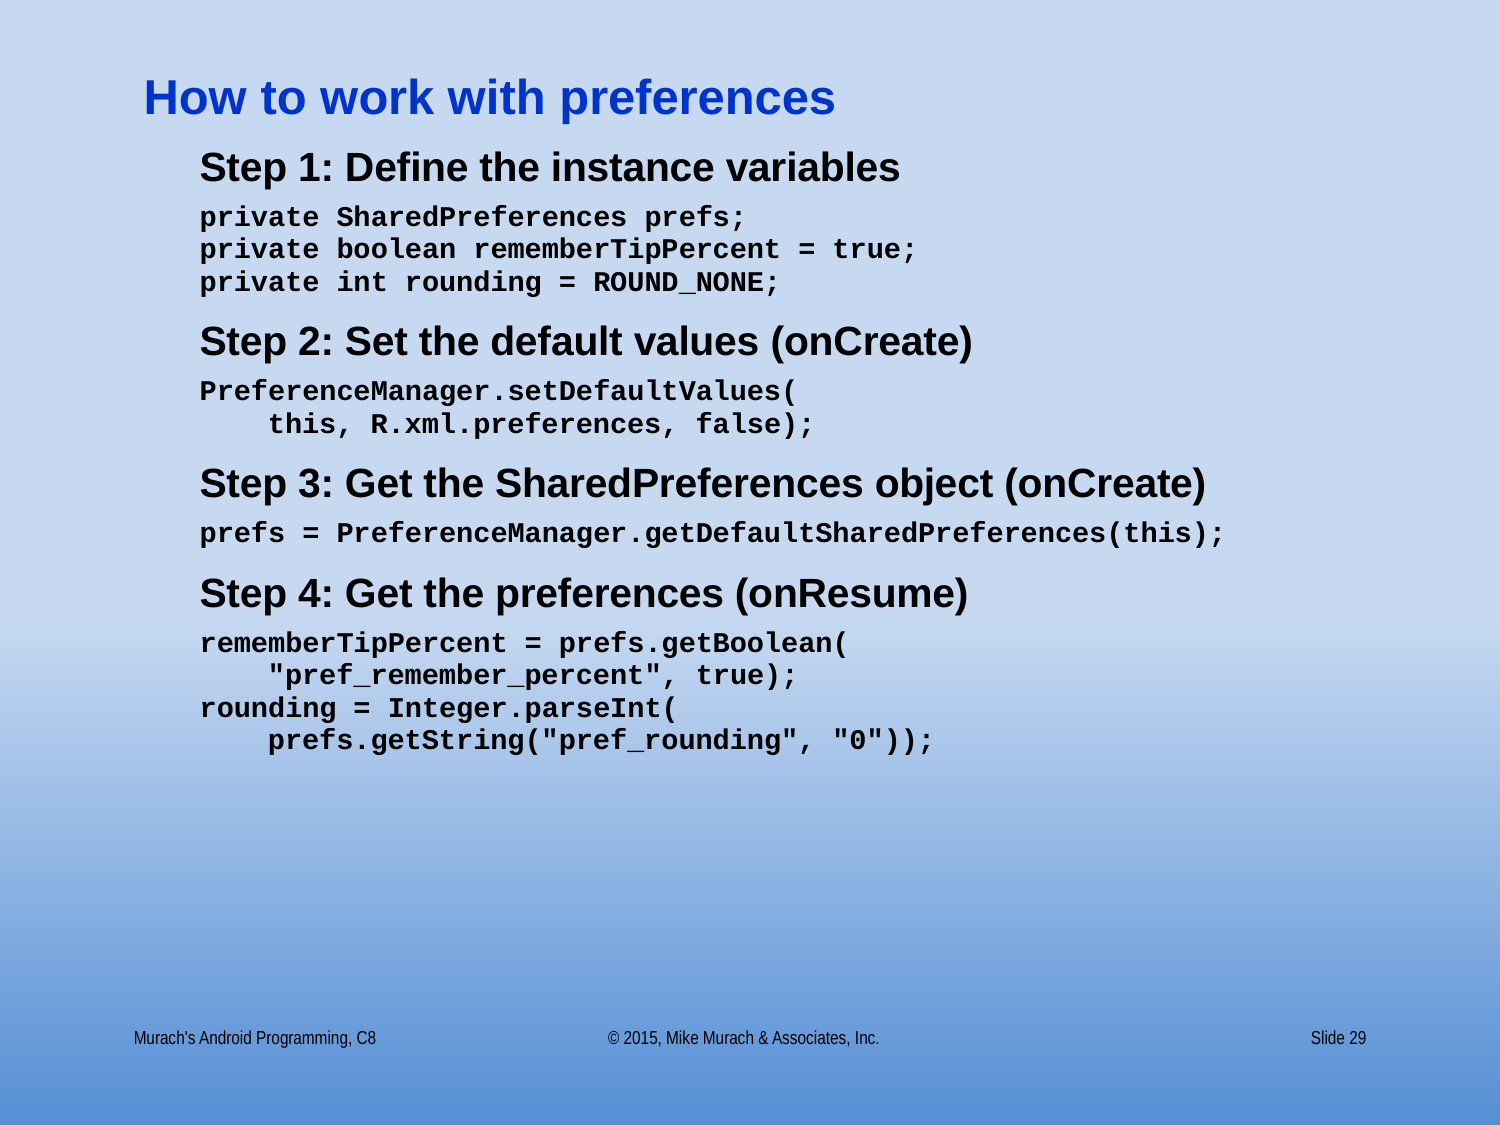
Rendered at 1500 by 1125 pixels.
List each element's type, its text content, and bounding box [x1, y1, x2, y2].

text_box © 2015, Mike Murach & Associates, Inc. [468, 980, 1019, 1056]
text_box Murach's Android Programming, C8 [118, 980, 444, 1056]
picture [143, 68, 1246, 789]
text_box Slide 29 [1068, 980, 1382, 1056]
